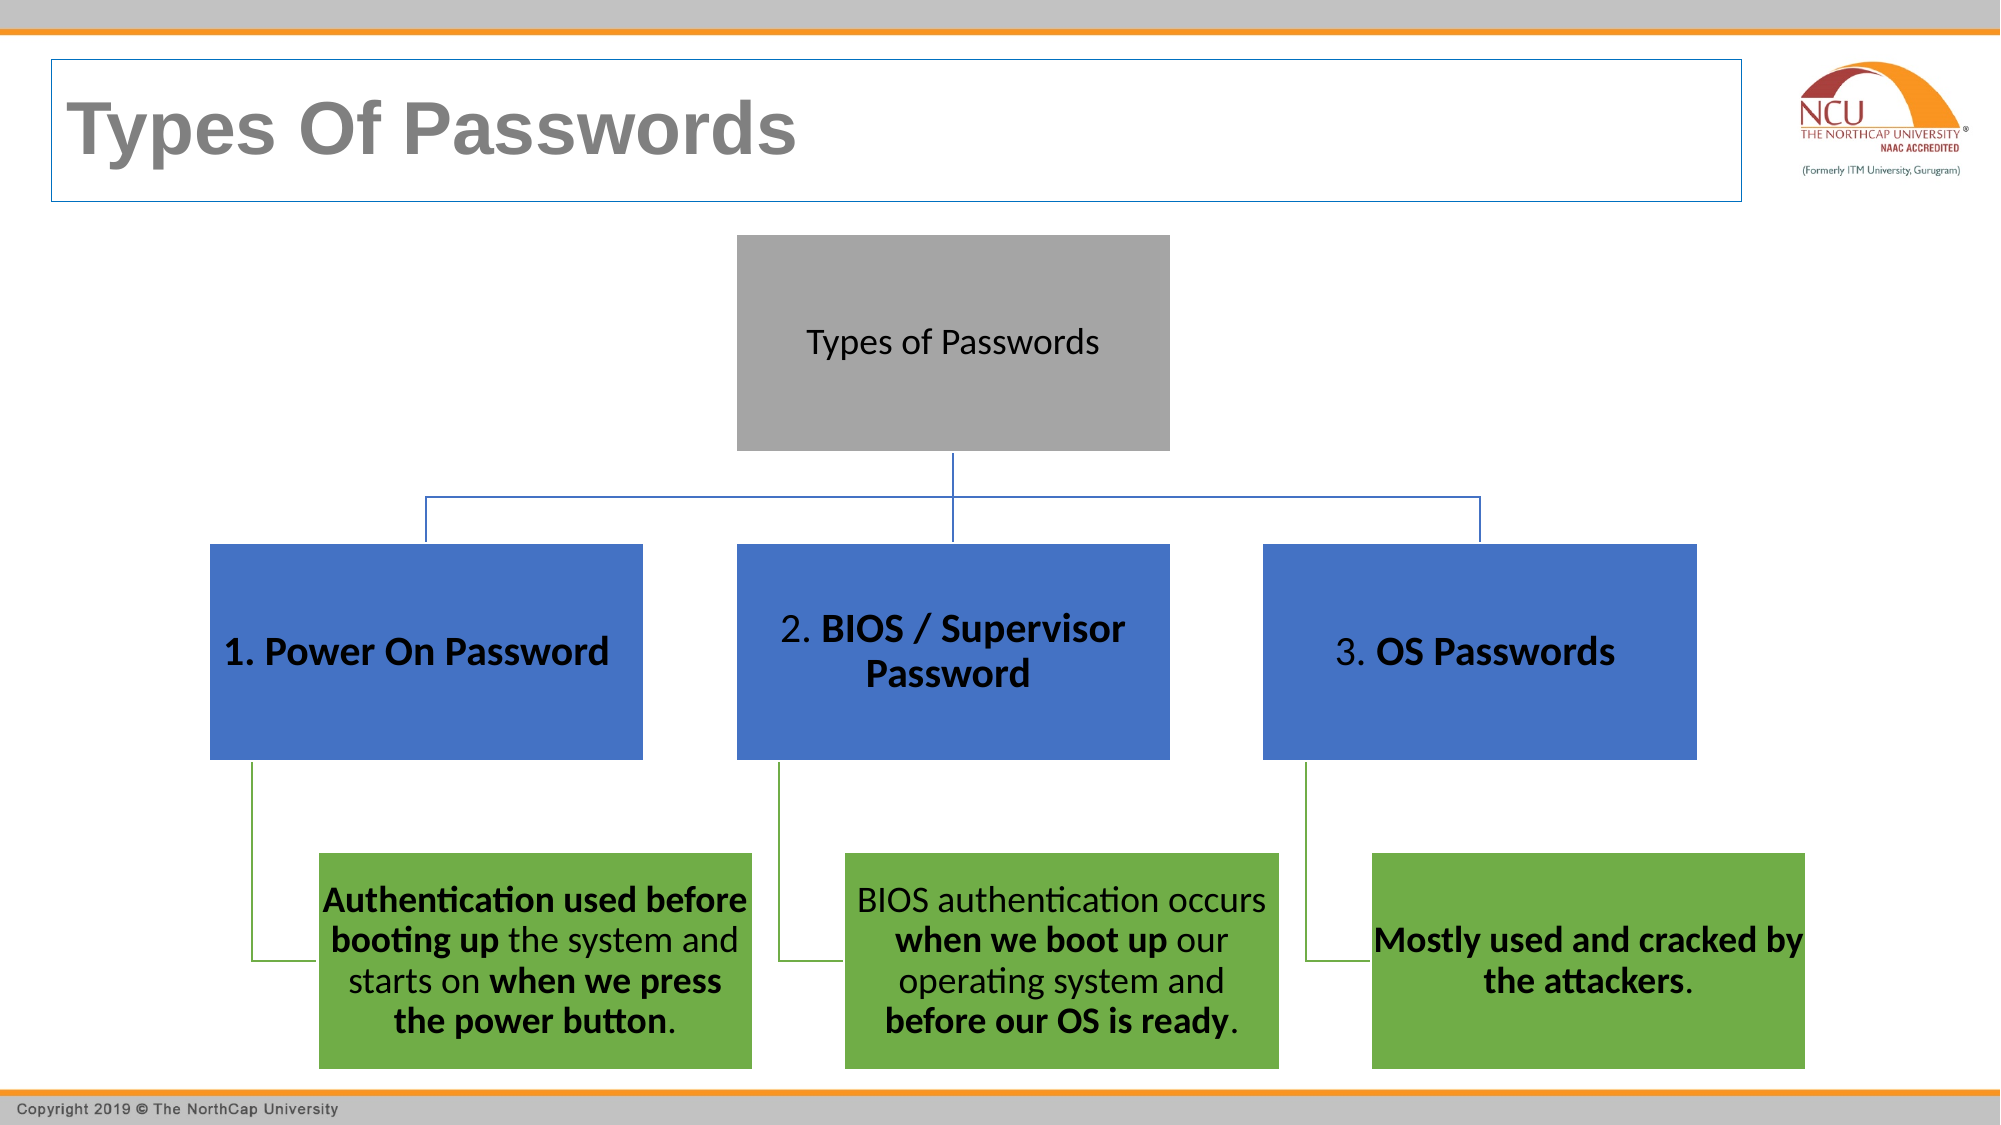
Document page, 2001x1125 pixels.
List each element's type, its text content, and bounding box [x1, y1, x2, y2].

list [51, 233, 1964, 1071]
title Types Of Passwords [51, 59, 1742, 202]
picture [0, 0, 2000, 1125]
